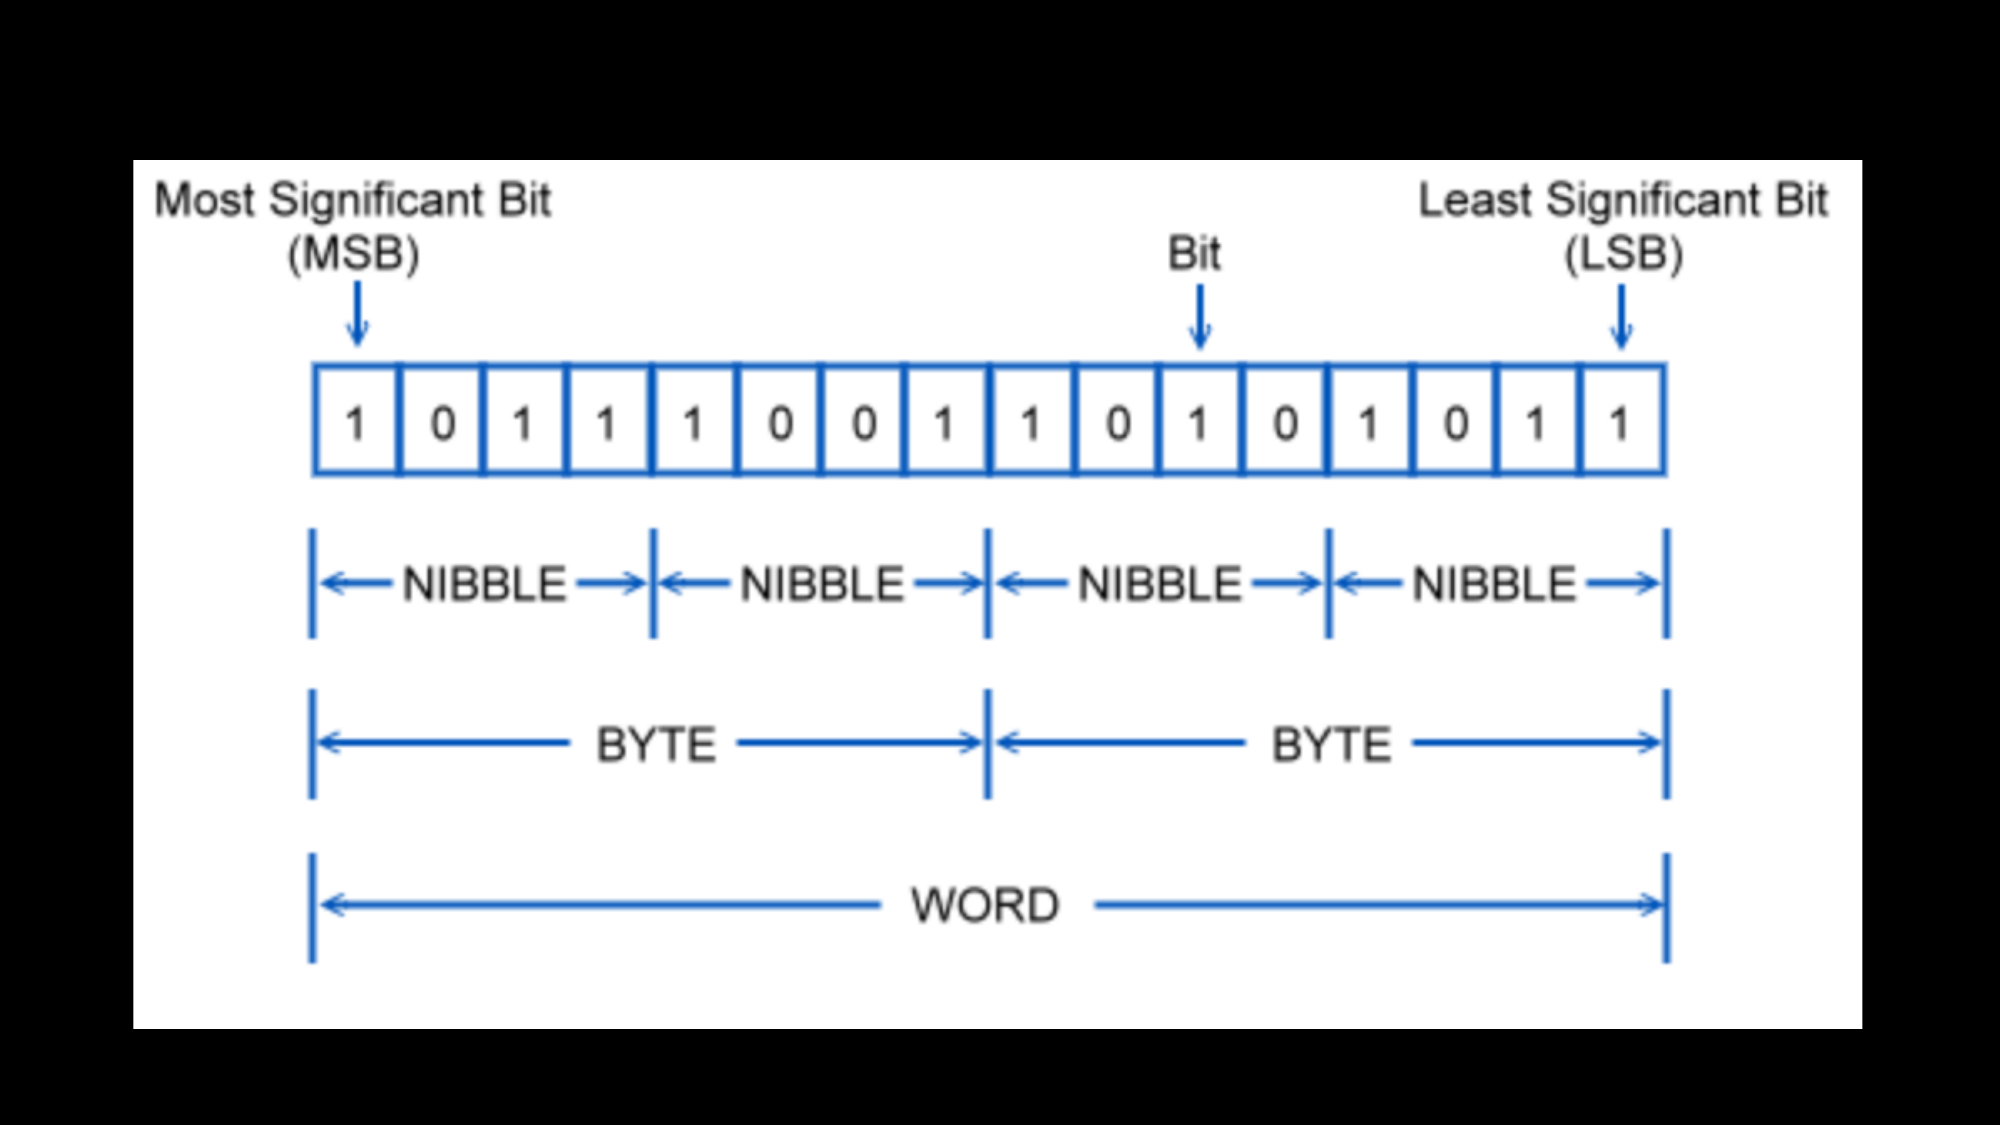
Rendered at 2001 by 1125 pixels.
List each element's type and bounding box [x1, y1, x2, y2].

picture [133, 160, 1863, 1029]
